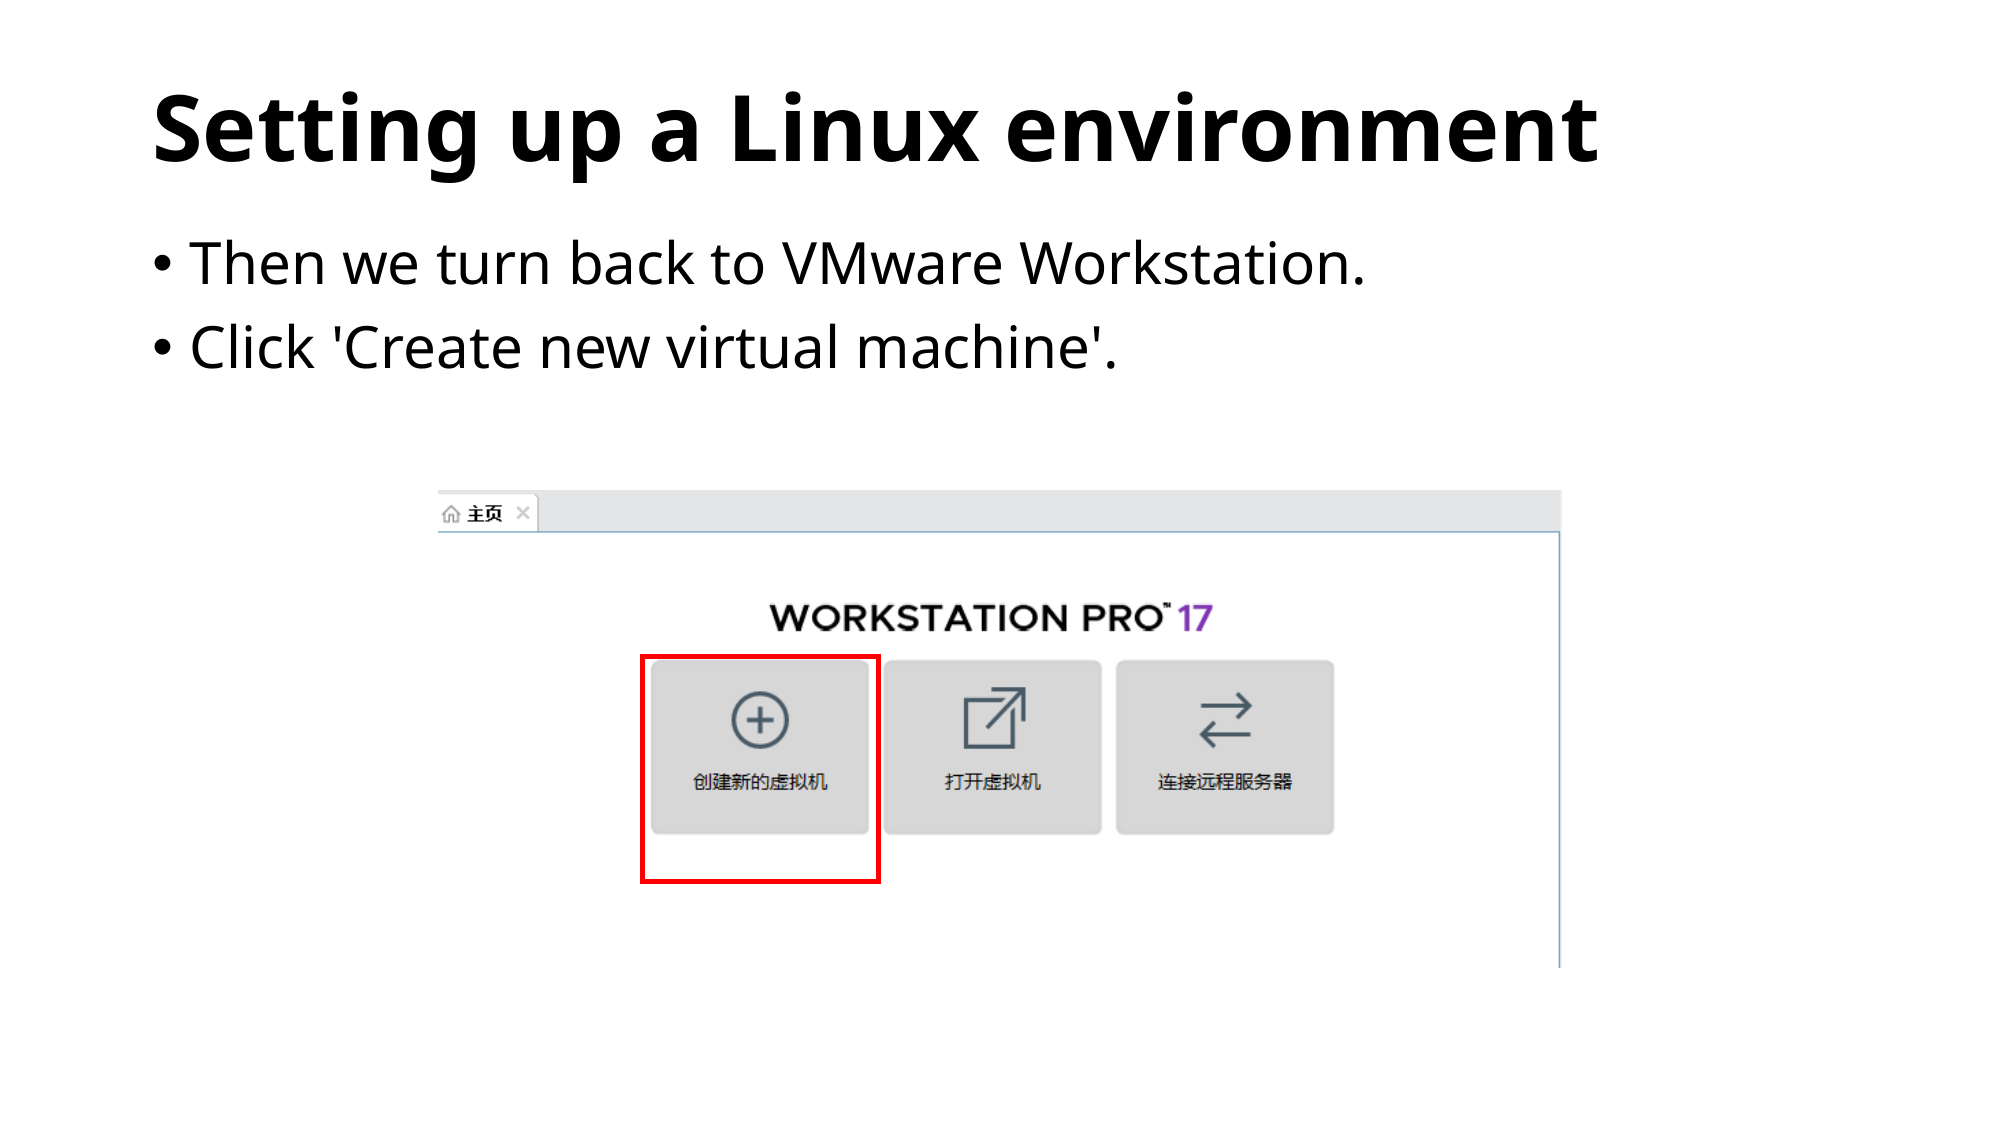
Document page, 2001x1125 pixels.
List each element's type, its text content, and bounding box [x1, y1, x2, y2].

list Then we turn back to VMware Workstation. Click 'Create new virtual machine'. [137, 226, 1863, 1014]
title Setting up a Linux environment [137, 59, 1863, 205]
picture [437, 490, 1563, 968]
